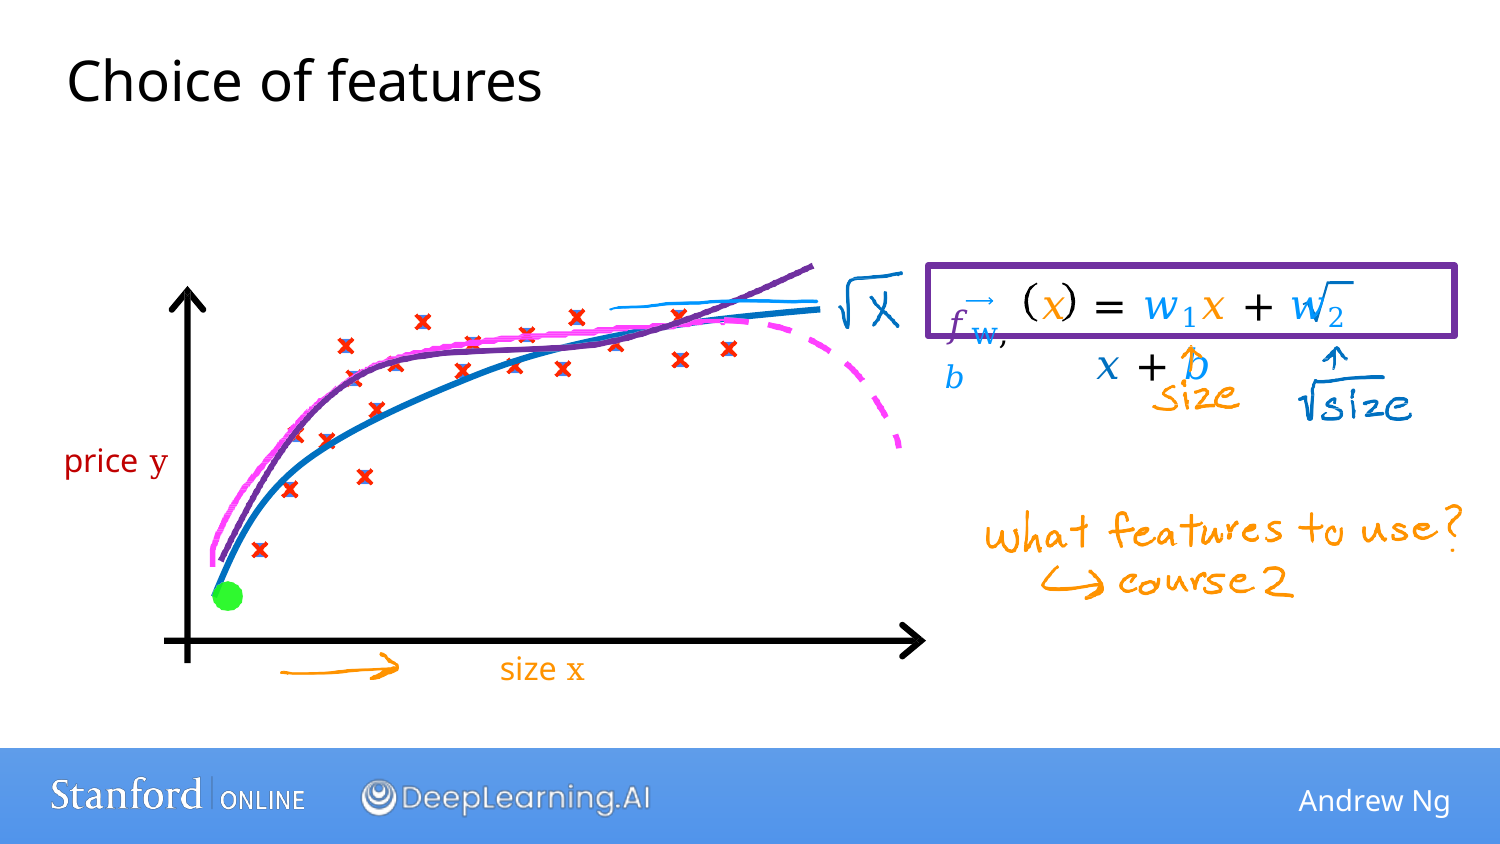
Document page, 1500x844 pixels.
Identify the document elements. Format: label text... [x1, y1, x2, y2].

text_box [168, 262, 207, 664]
text_box price y [61, 437, 158, 479]
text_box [209, 262, 1462, 680]
picture [0, 748, 1500, 844]
footer Andrew Ng [1296, 779, 1462, 844]
title Choice of features [43, 3, 1436, 186]
